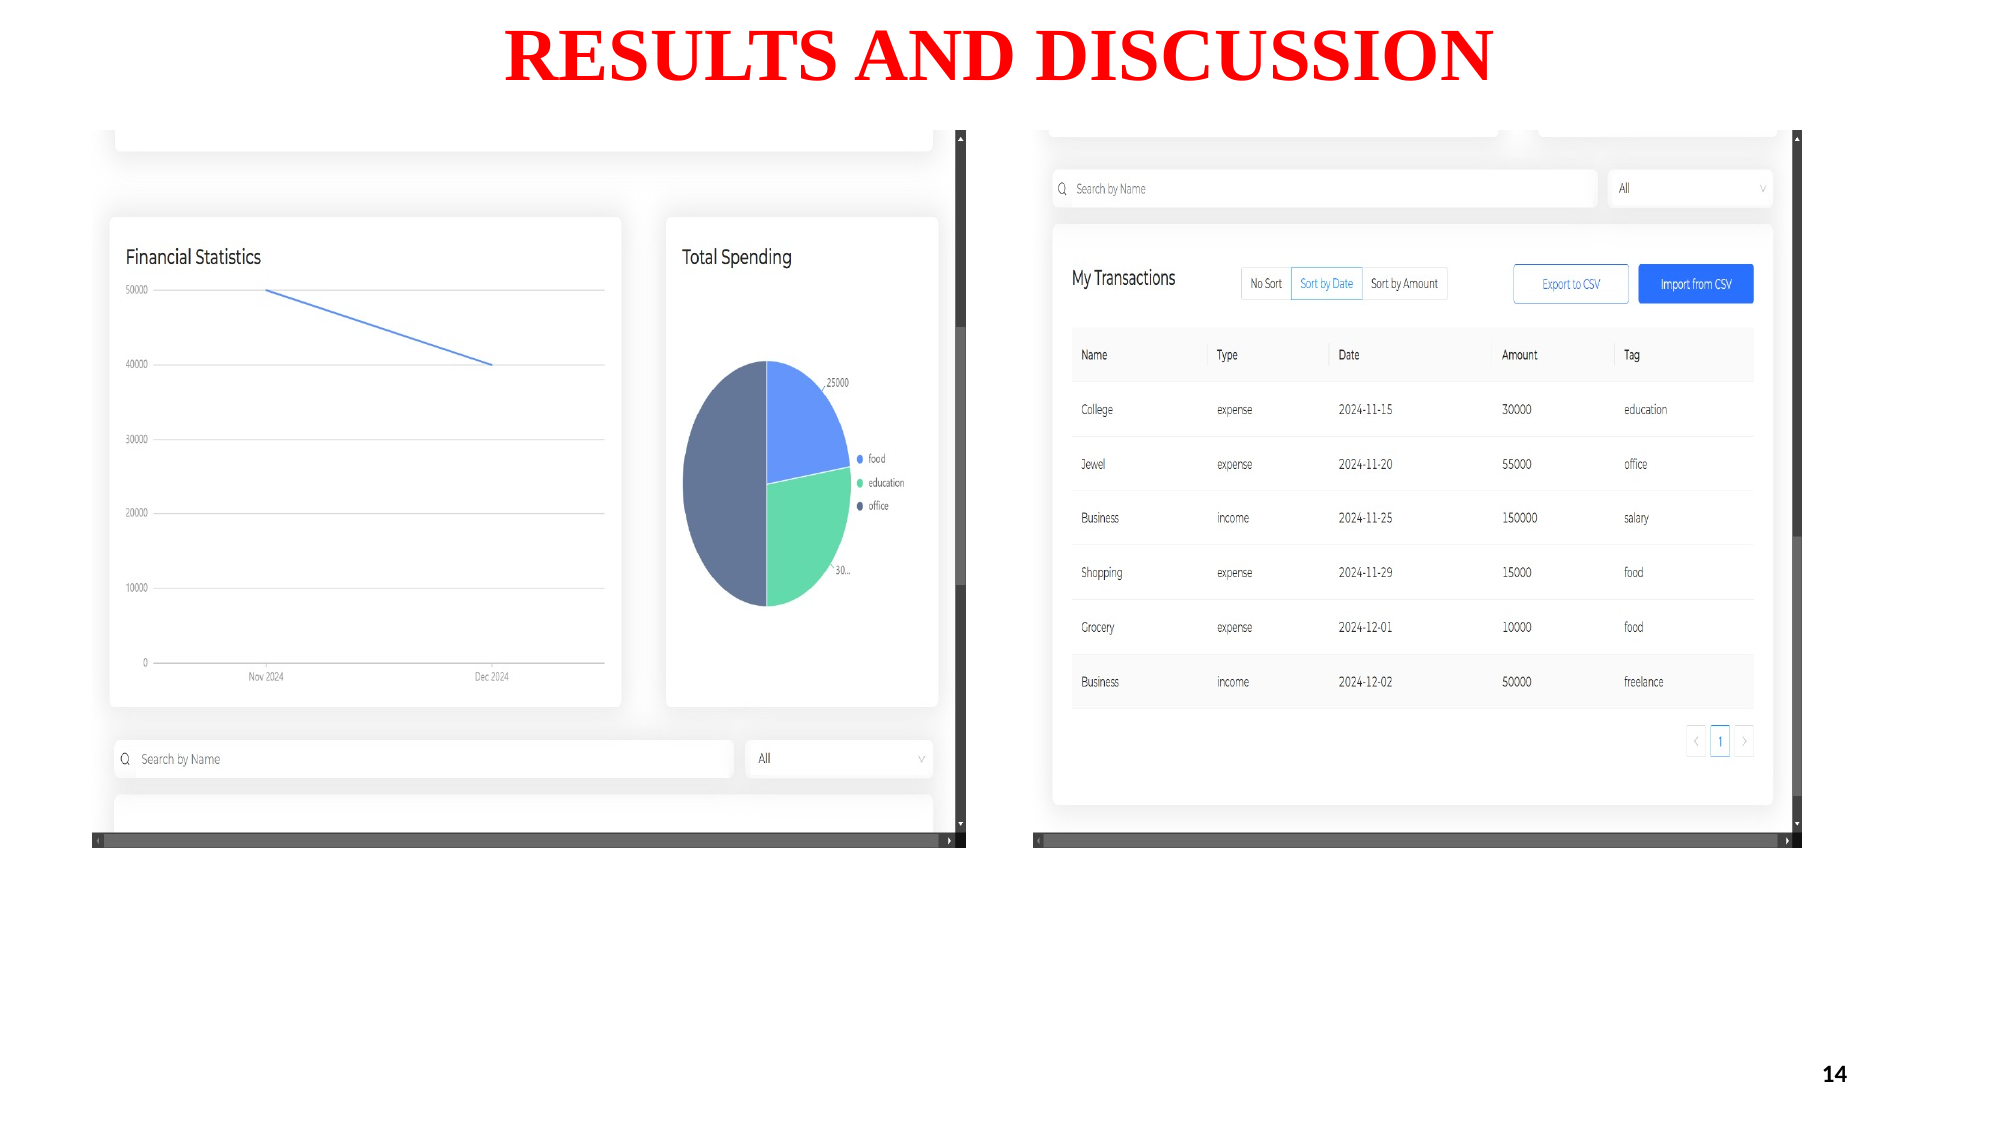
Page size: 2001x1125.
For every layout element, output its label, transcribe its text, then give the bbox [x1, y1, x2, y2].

picture [92, 130, 966, 848]
title RESULTS AND DISCUSSION [0, 0, 2000, 112]
picture [1033, 130, 1802, 848]
slide_number 14 [1412, 1042, 1863, 1103]
